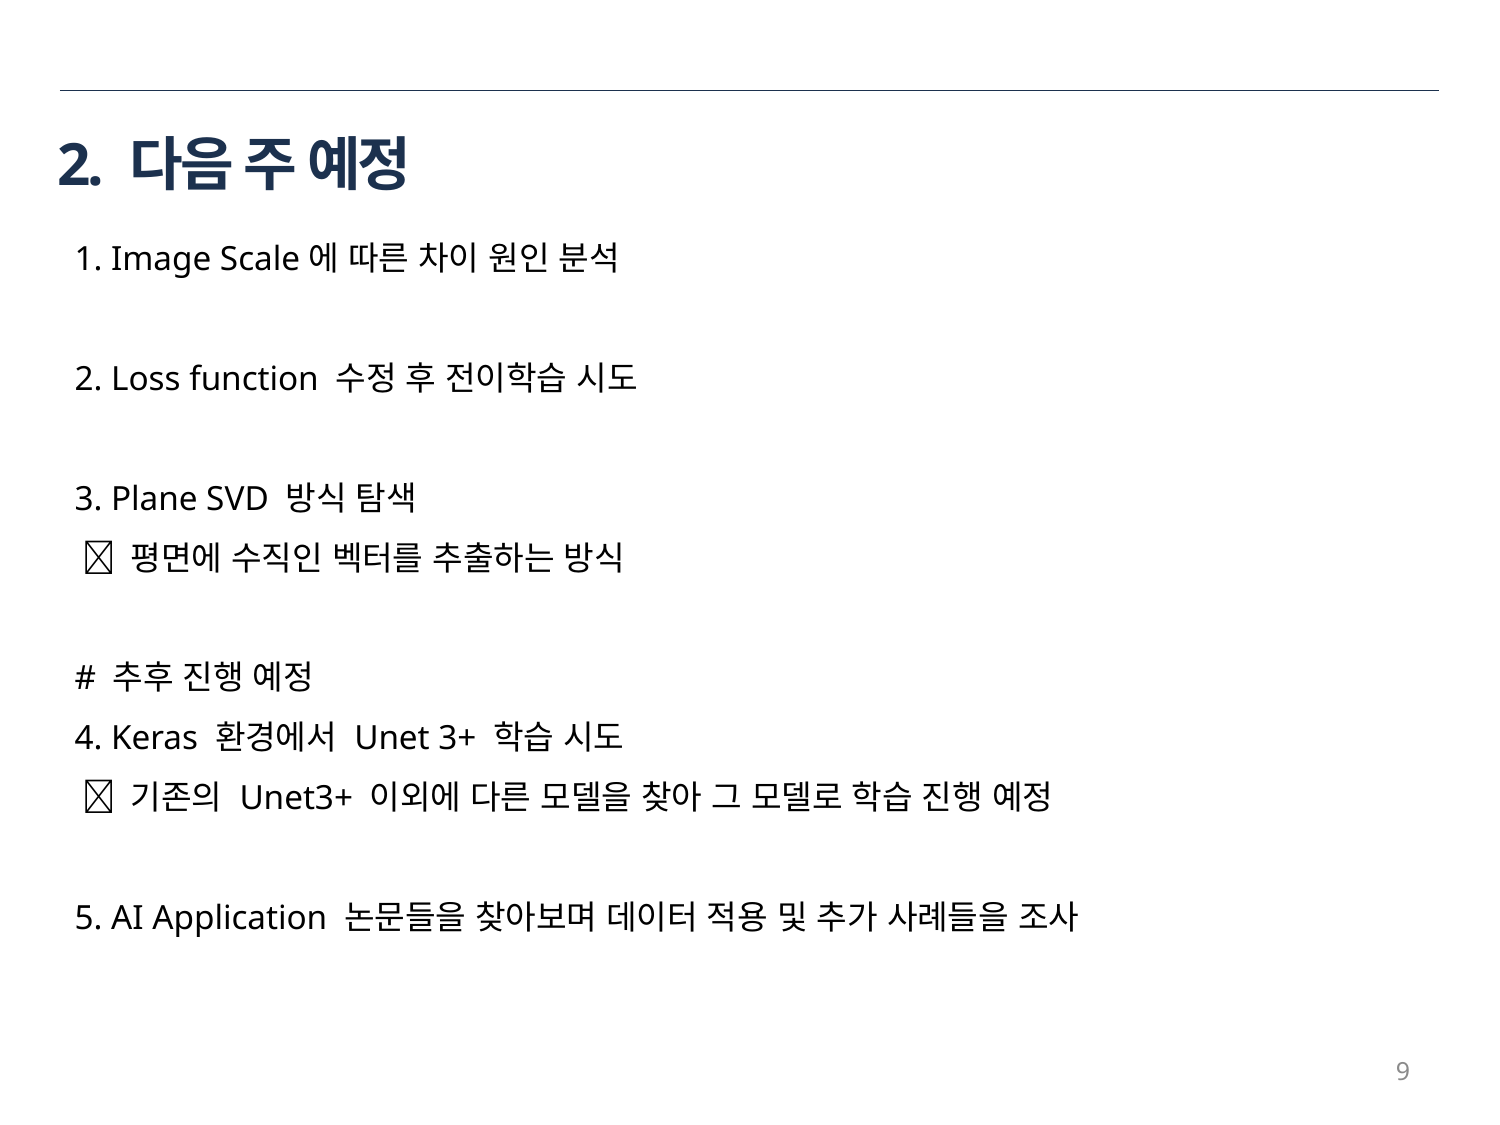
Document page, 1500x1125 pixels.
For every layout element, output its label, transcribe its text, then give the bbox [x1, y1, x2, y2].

title 2. 다음 주 예정 [42, 114, 1190, 211]
text_box 1. Image Scale에 따른 차이 원인 분석 2. Loss function 수정 후 전이학습 시도 3. Plane SVD 방식 탐색  평면에 수직인 벡터를 추출하는 방식 # 추후 진행 예정 4. Keras 환경에서 Unet 3+ 학습 시도  기존의 Unet3+ 이외에 다른 모델을 찾아 그 모델로 학습 진행 예정 5. AI Application 논문들을 찾아보며 데이터 적용 및 추가 사례들을 조사 [59, 209, 1500, 1004]
slide_number 9 [1074, 1042, 1425, 1103]
